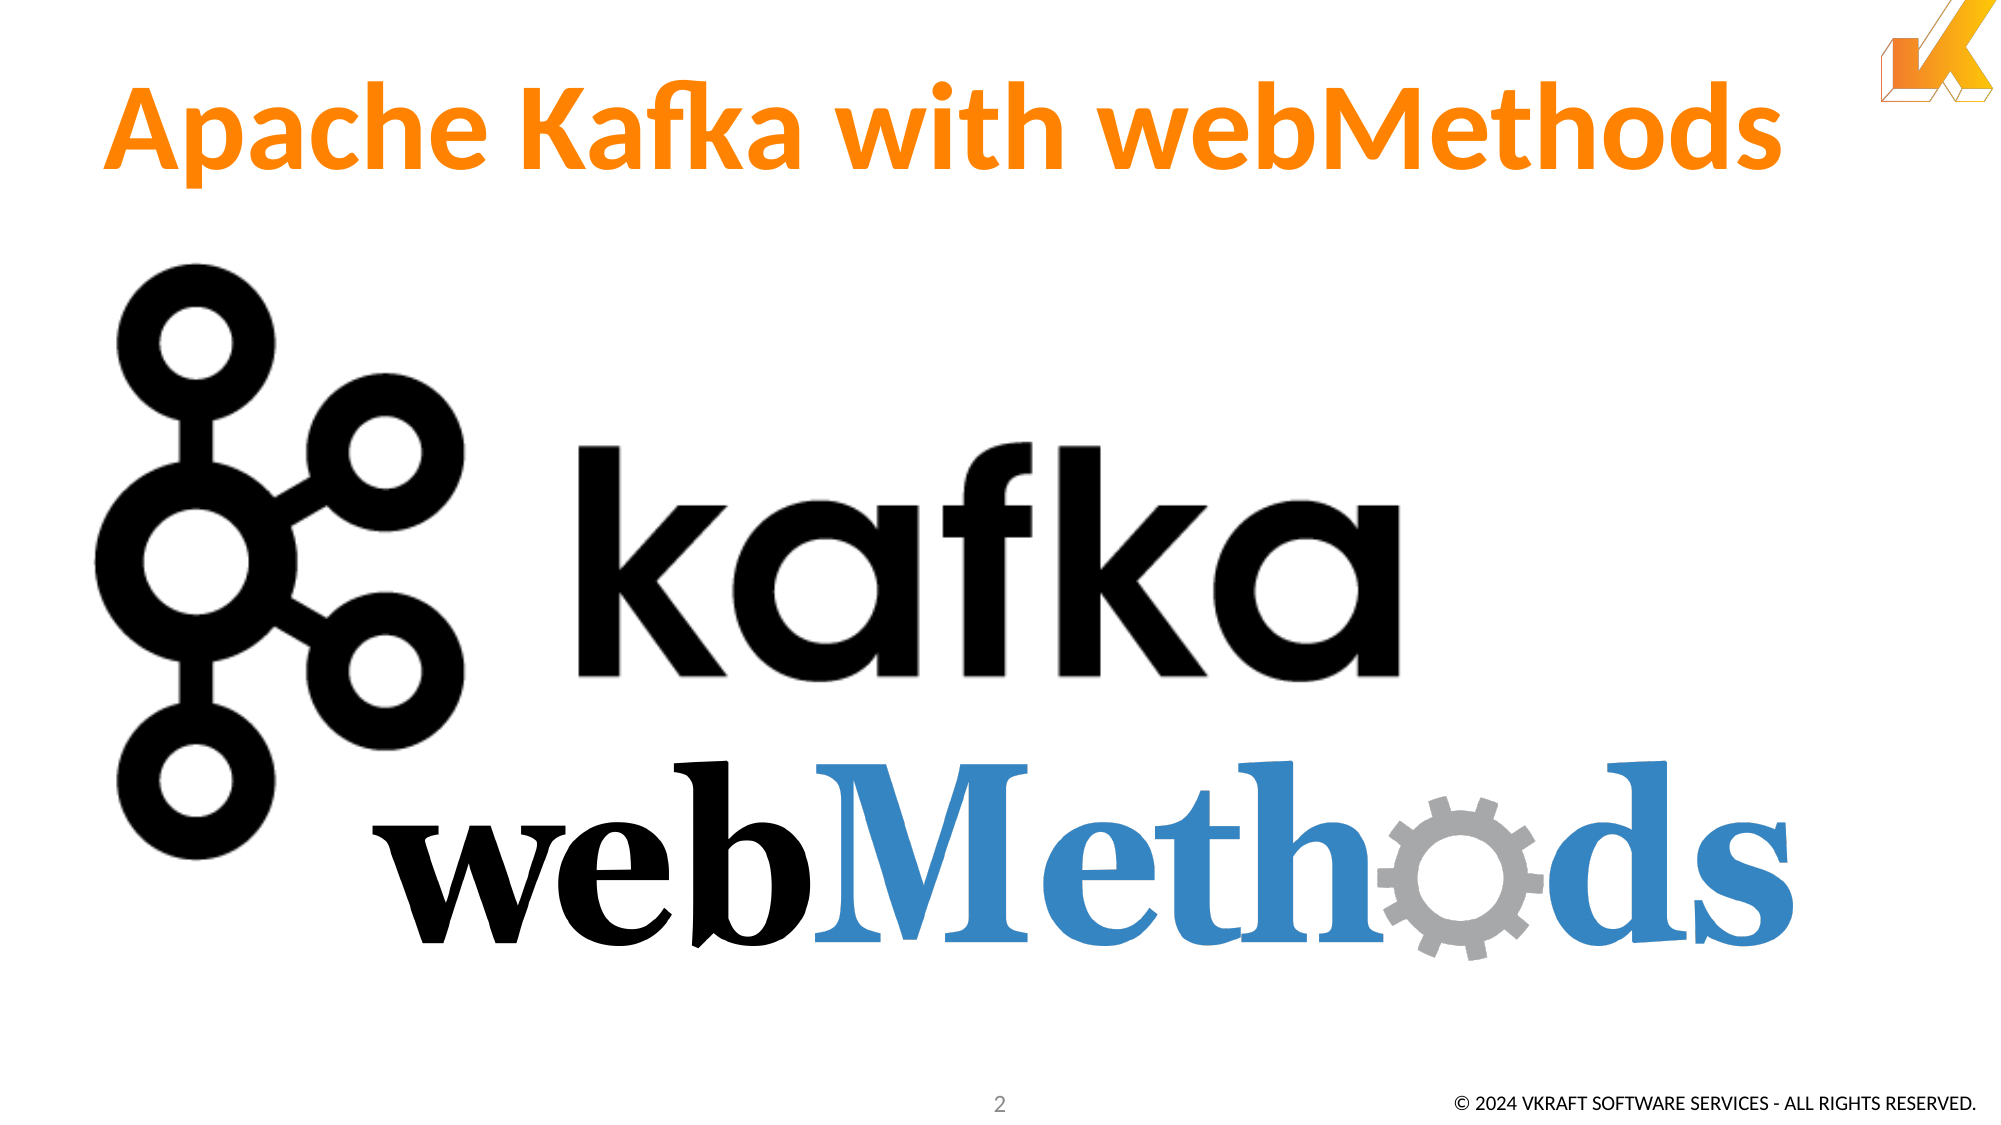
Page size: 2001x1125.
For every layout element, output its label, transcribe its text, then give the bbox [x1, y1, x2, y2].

picture [0, 129, 1815, 1125]
picture [1881, 0, 1997, 102]
title Apache Kafka with webMethods [89, 20, 1814, 168]
